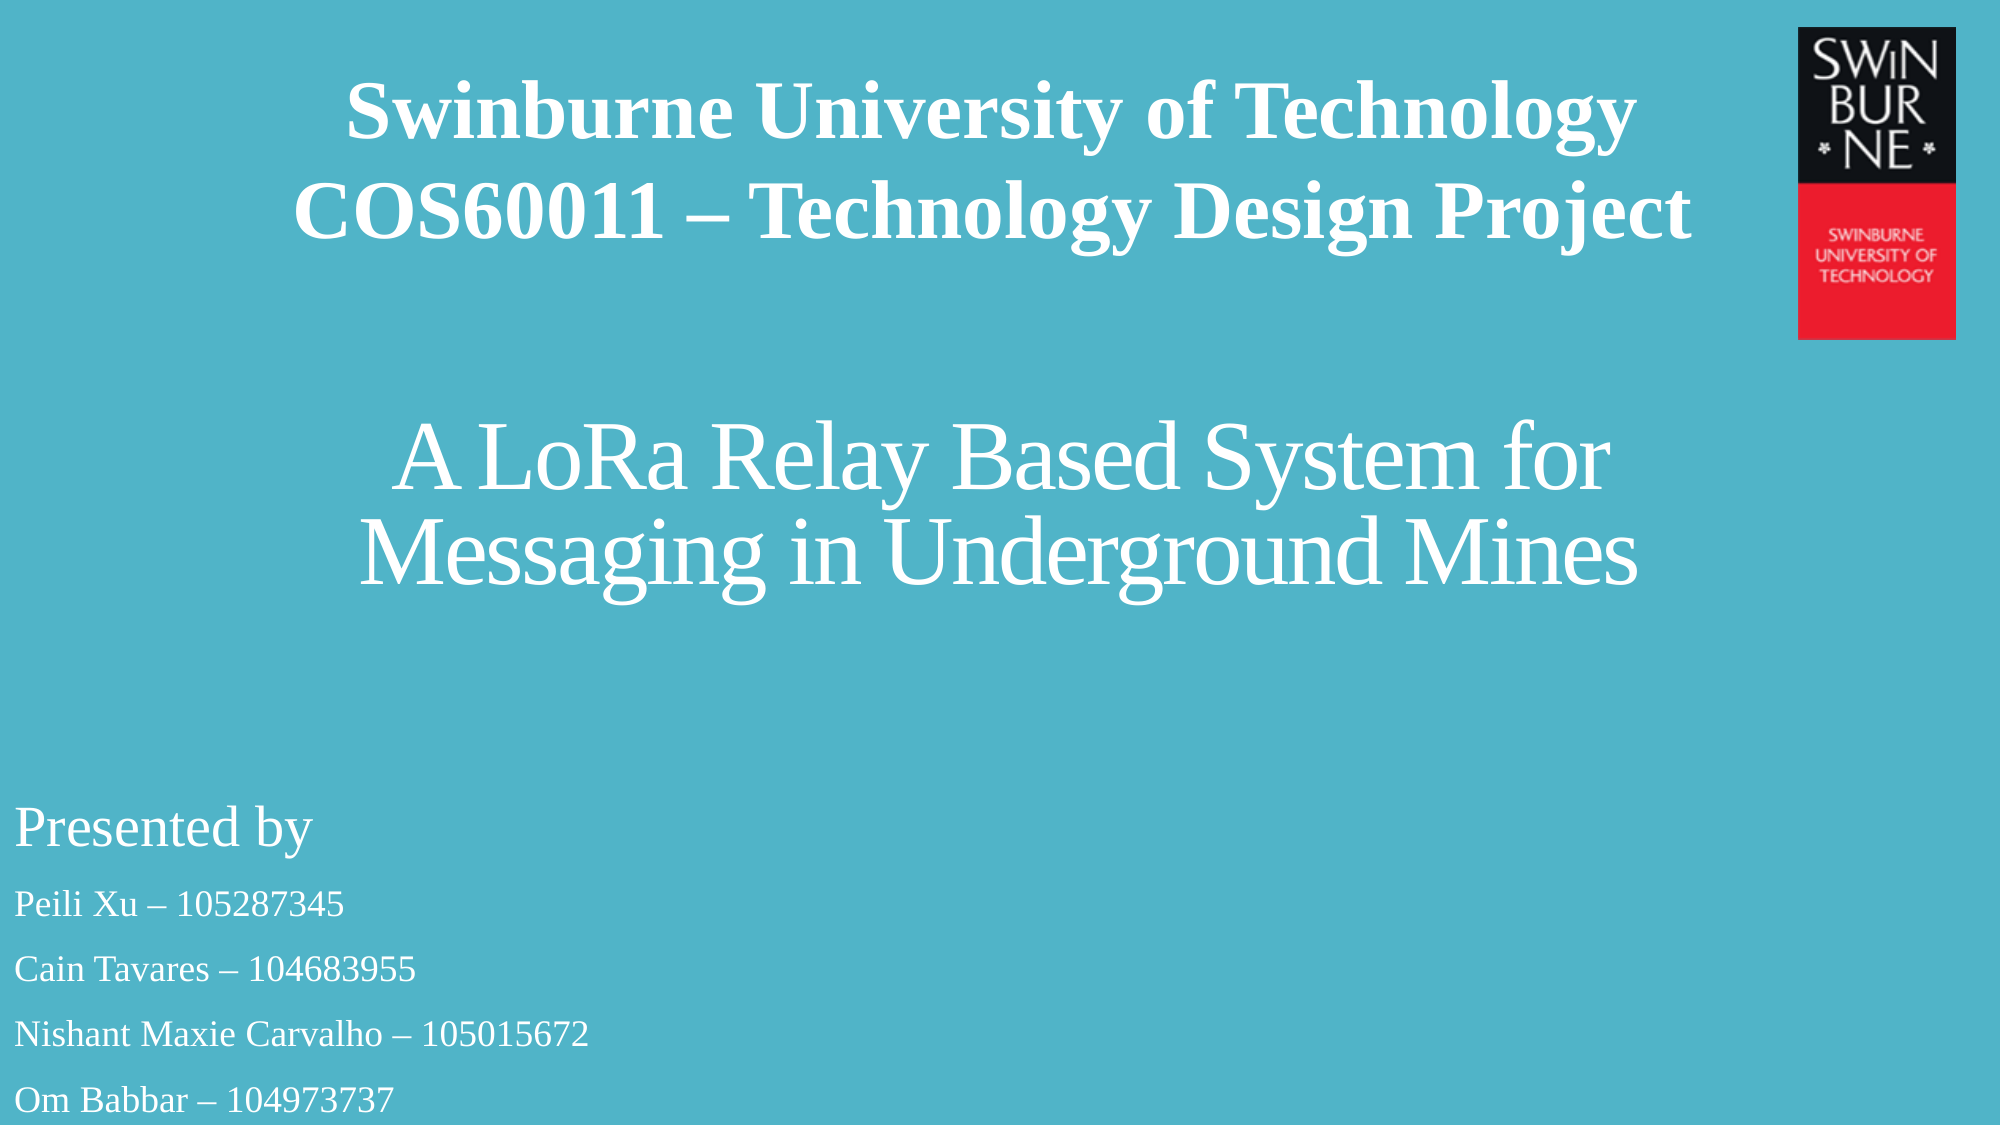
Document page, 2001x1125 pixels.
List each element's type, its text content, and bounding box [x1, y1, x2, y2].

picture [1798, 27, 1956, 341]
subtitle Presented by Peili Xu – 105287345 Cain Tavares – 104683955 Nishant Maxie Carvalho – 105015672 Om Babbar – 104973737 [0, 791, 1448, 1000]
text_box Swinburne University of Technology COS60011 – Technology Design Project [273, 48, 1713, 308]
title A LoRa Relay Based System for Messaging in Underground Mines [249, 404, 1750, 611]
